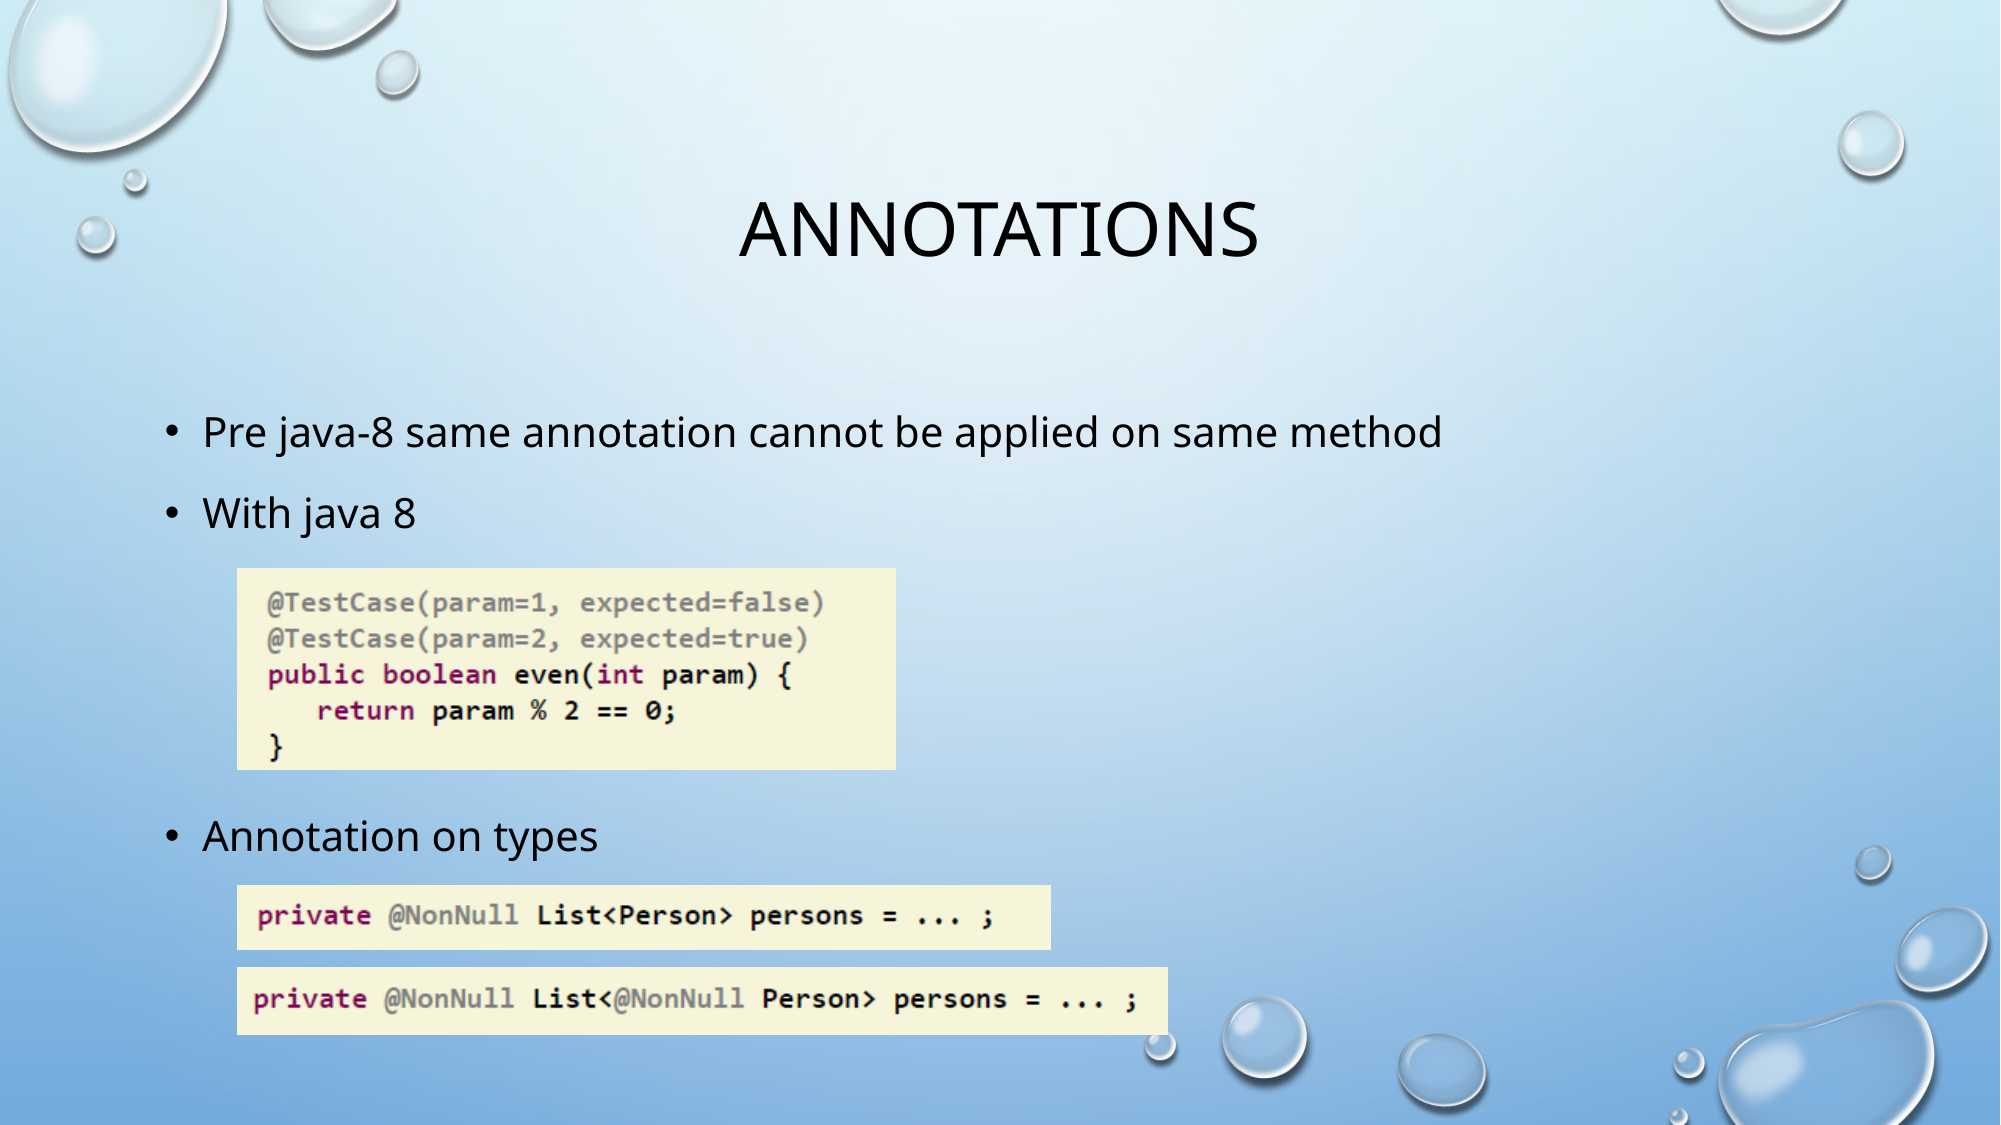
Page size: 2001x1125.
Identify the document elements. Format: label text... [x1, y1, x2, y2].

picture [0, 0, 2000, 1125]
list Pre java-8 same annotation cannot be applied on same method With java 8 Annotation on types [149, 388, 1850, 950]
title Annotations [149, 101, 1851, 364]
